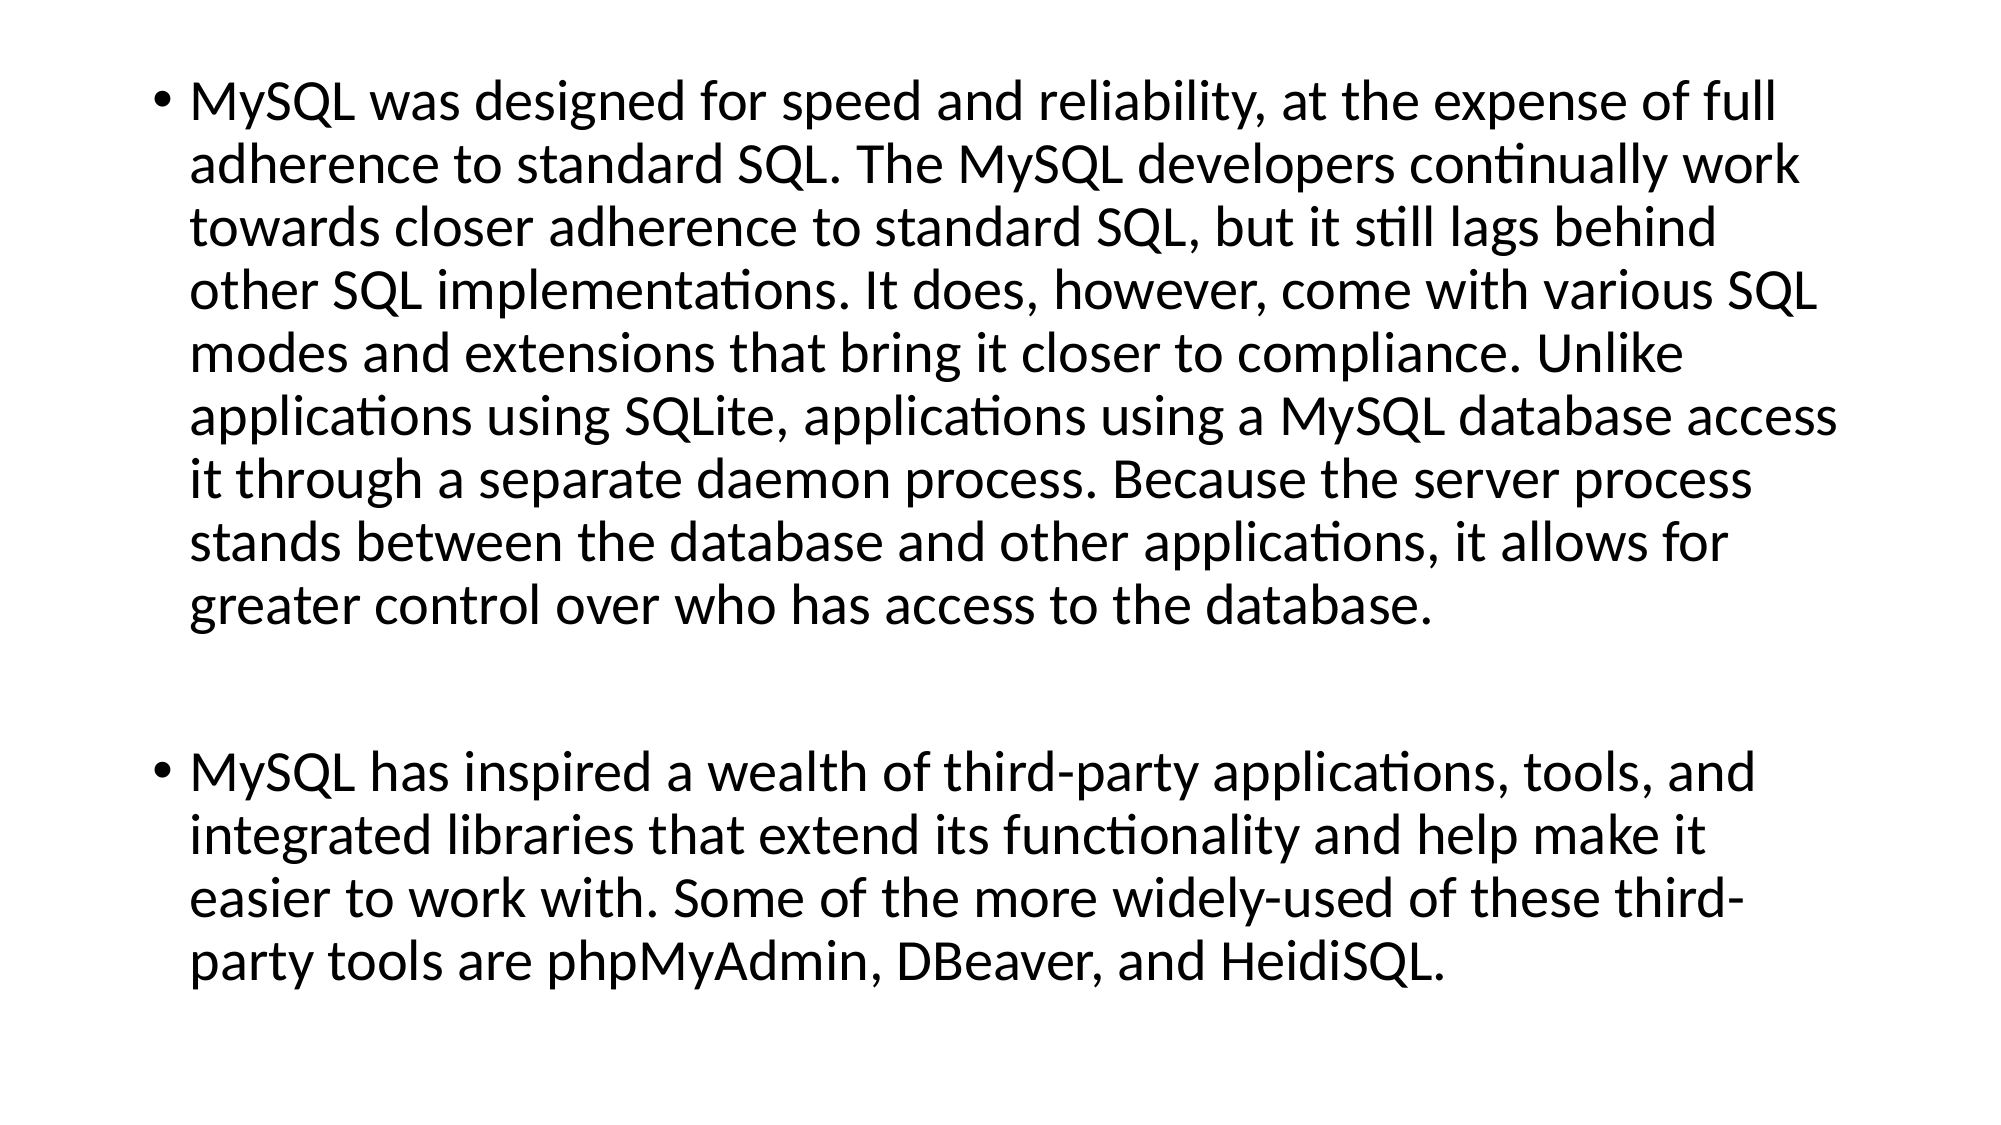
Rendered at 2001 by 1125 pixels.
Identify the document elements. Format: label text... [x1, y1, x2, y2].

list MySQL was designed for speed and reliability, at the expense of full adherence to standard SQL. The MySQL developers continually work towards closer adherence to standard SQL, but it still lags behind other SQL implementations. It does, however, come with various SQL modes and extensions that bring it closer to compliance. Unlike applications using SQLite, applications using a MySQL database access it through a separate daemon process. Because the server process stands between the database and other applications, it allows for greater control over who has access to the database. MySQL has inspired a wealth of third-party applications, tools, and integrated libraries that extend its functionality and help make it easier to work with. Some of the more widely-used of these third-party tools are phpMyAdmin, DBeaver, and HeidiSQL. [137, 62, 1863, 1014]
